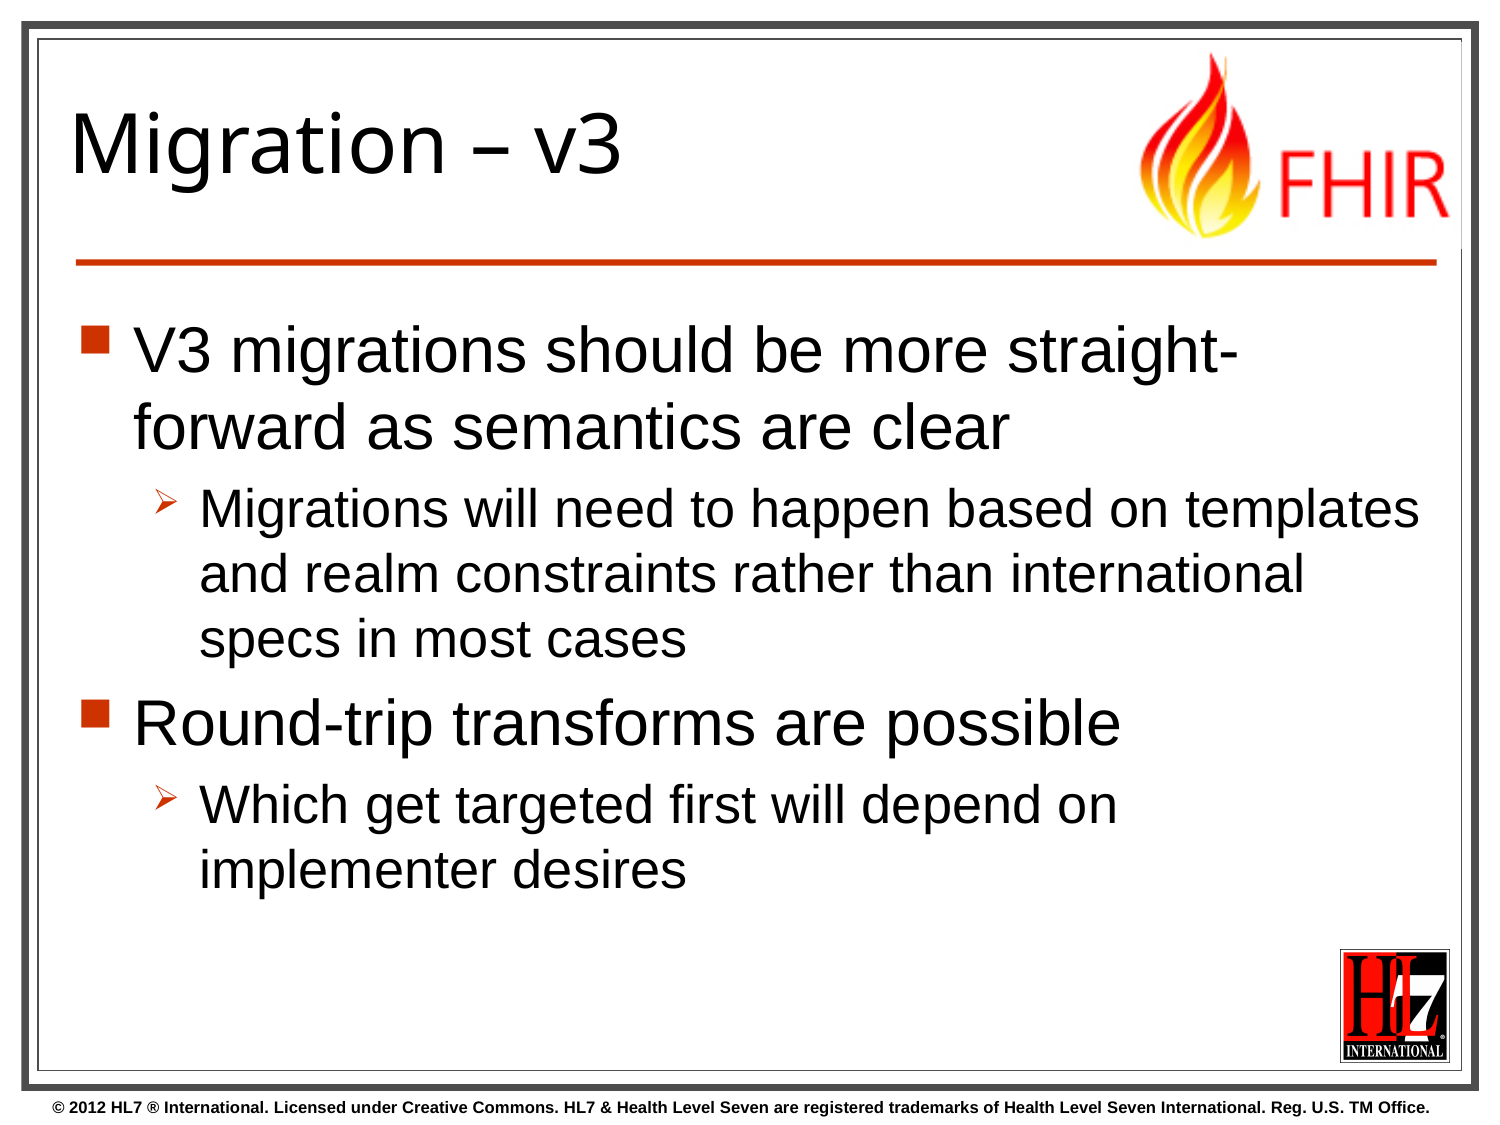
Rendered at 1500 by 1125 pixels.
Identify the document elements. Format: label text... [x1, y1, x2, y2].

picture [1128, 42, 1462, 249]
title Migration – v3 [53, 54, 1128, 244]
picture [1340, 949, 1450, 1063]
list V3 migrations should be more straight-forward as semantics are clear Migrations will need to happen based on templates and realm constraints rather than international specs in most cases Round-trip transforms are possible Which get targeted first will depend on implementer desires [62, 299, 1438, 1035]
